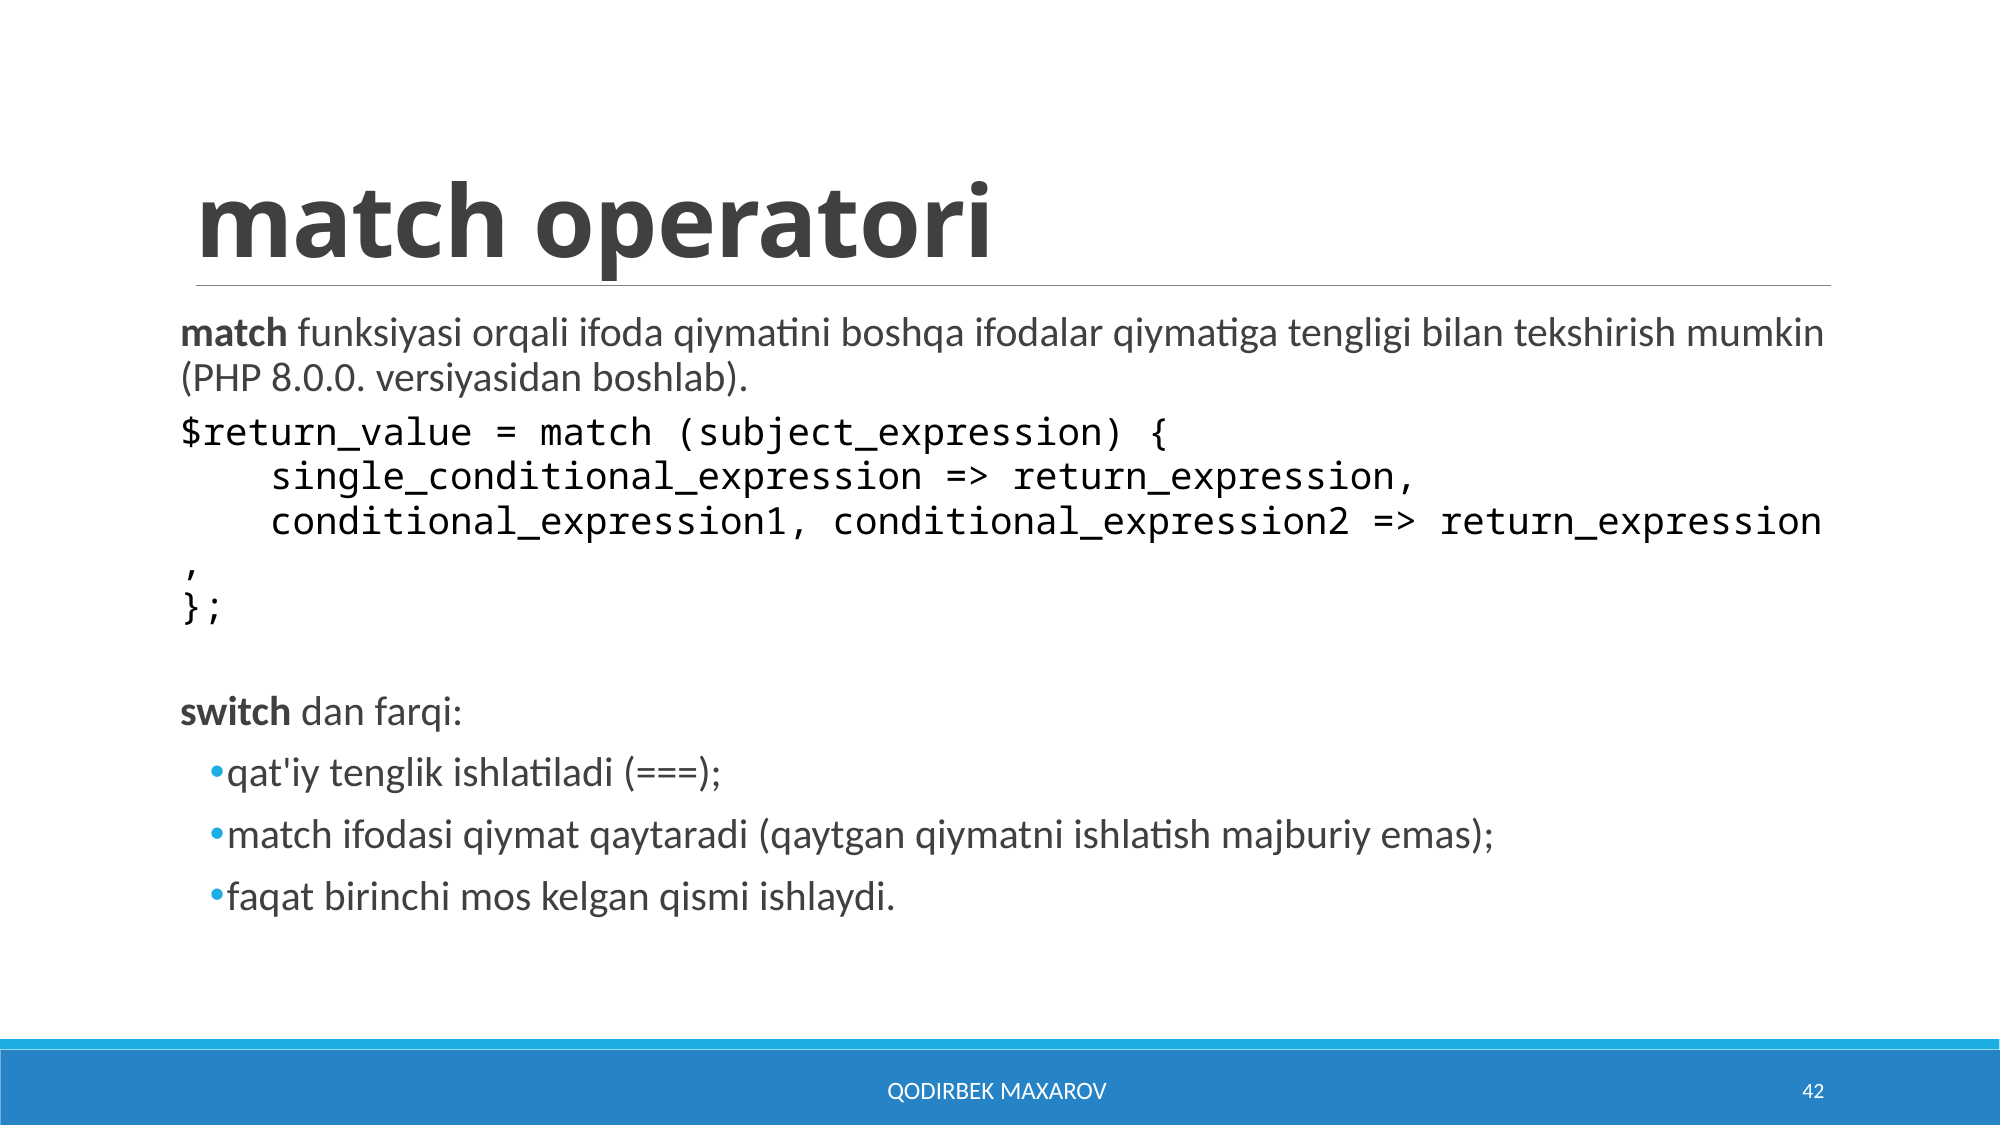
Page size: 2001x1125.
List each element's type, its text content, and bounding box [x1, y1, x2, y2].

title match operatori [180, 47, 1830, 285]
slide_number 42 [1624, 1059, 1840, 1120]
list match funksiyasi orqali ifoda qiymatini boshqa ifodalar qiymatiga tengligi bilan tekshirish mumkin (PHP 8.0.0. versiyasidan boshlab). $return_value = match (subject_expression) { single_conditional_expression => return_expression, conditional_expression1, conditional_expression2 => return_expression, }; switch dan farqi: qat'iy tenglik ishlatiladi (===); match ifodasi qiymat qaytaradi (qaytgan qiymatni ishlatish majburiy emas); faqat birinchi mos kelgan qismi ishlaydi. [180, 302, 1830, 963]
footer Qodirbek Maxarov [604, 1059, 1396, 1120]
